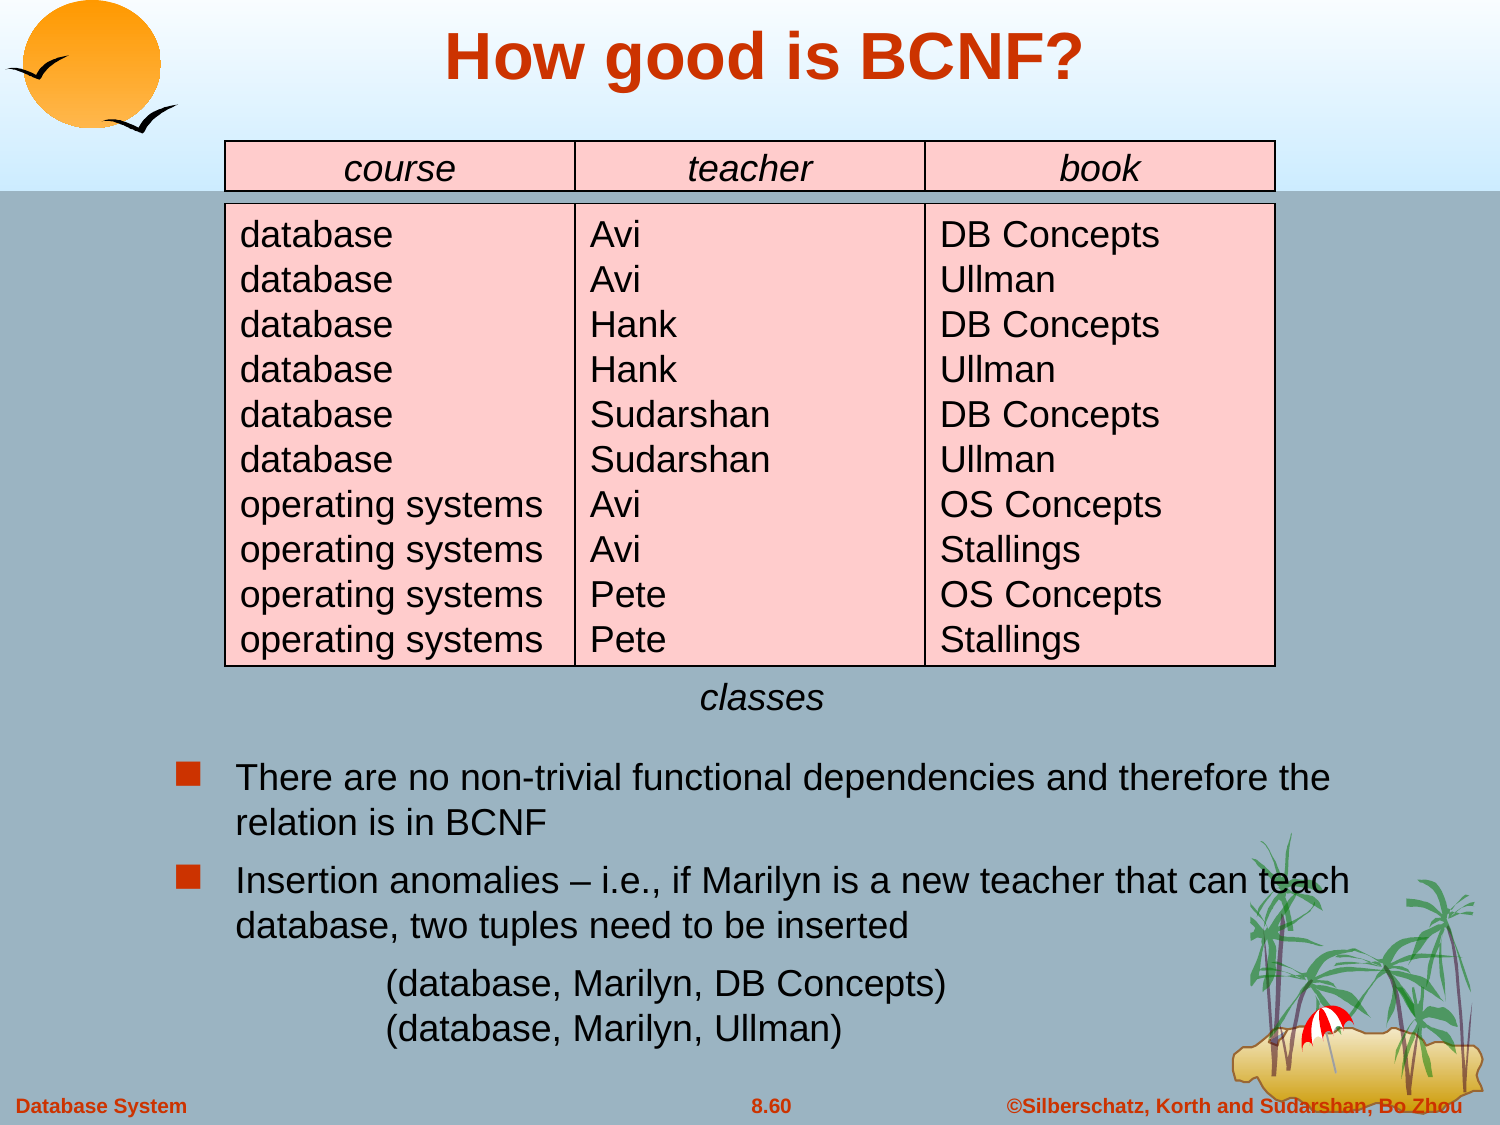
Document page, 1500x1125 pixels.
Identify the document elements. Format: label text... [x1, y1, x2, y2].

text_box database database database database database database operating systems operating systems operating systems operating systems [225, 203, 575, 666]
text_box course [225, 140, 575, 191]
list There are no non-trivial functional dependencies and therefore the relation is in BCNF Insertion anomalies – i.e., if Marilyn is a new teacher that can teach database, two tuples need to be inserted (database, Marilyn, DB Concepts) (database, Marilyn, Ullman) [164, 745, 1452, 1125]
text_box classes [685, 665, 840, 725]
text_box teacher [575, 140, 924, 191]
title How good is BCNF? [187, 0, 1363, 101]
text_box DB Concepts Ullman DB Concepts Ullman DB Concepts Ullman OS Concepts Stallings OS Concepts Stallings [924, 203, 1275, 666]
text_box Avi Avi Hank Hank Sudarshan Sudarshan Avi Avi Pete Pete [575, 203, 924, 666]
text_box book [924, 140, 1275, 191]
